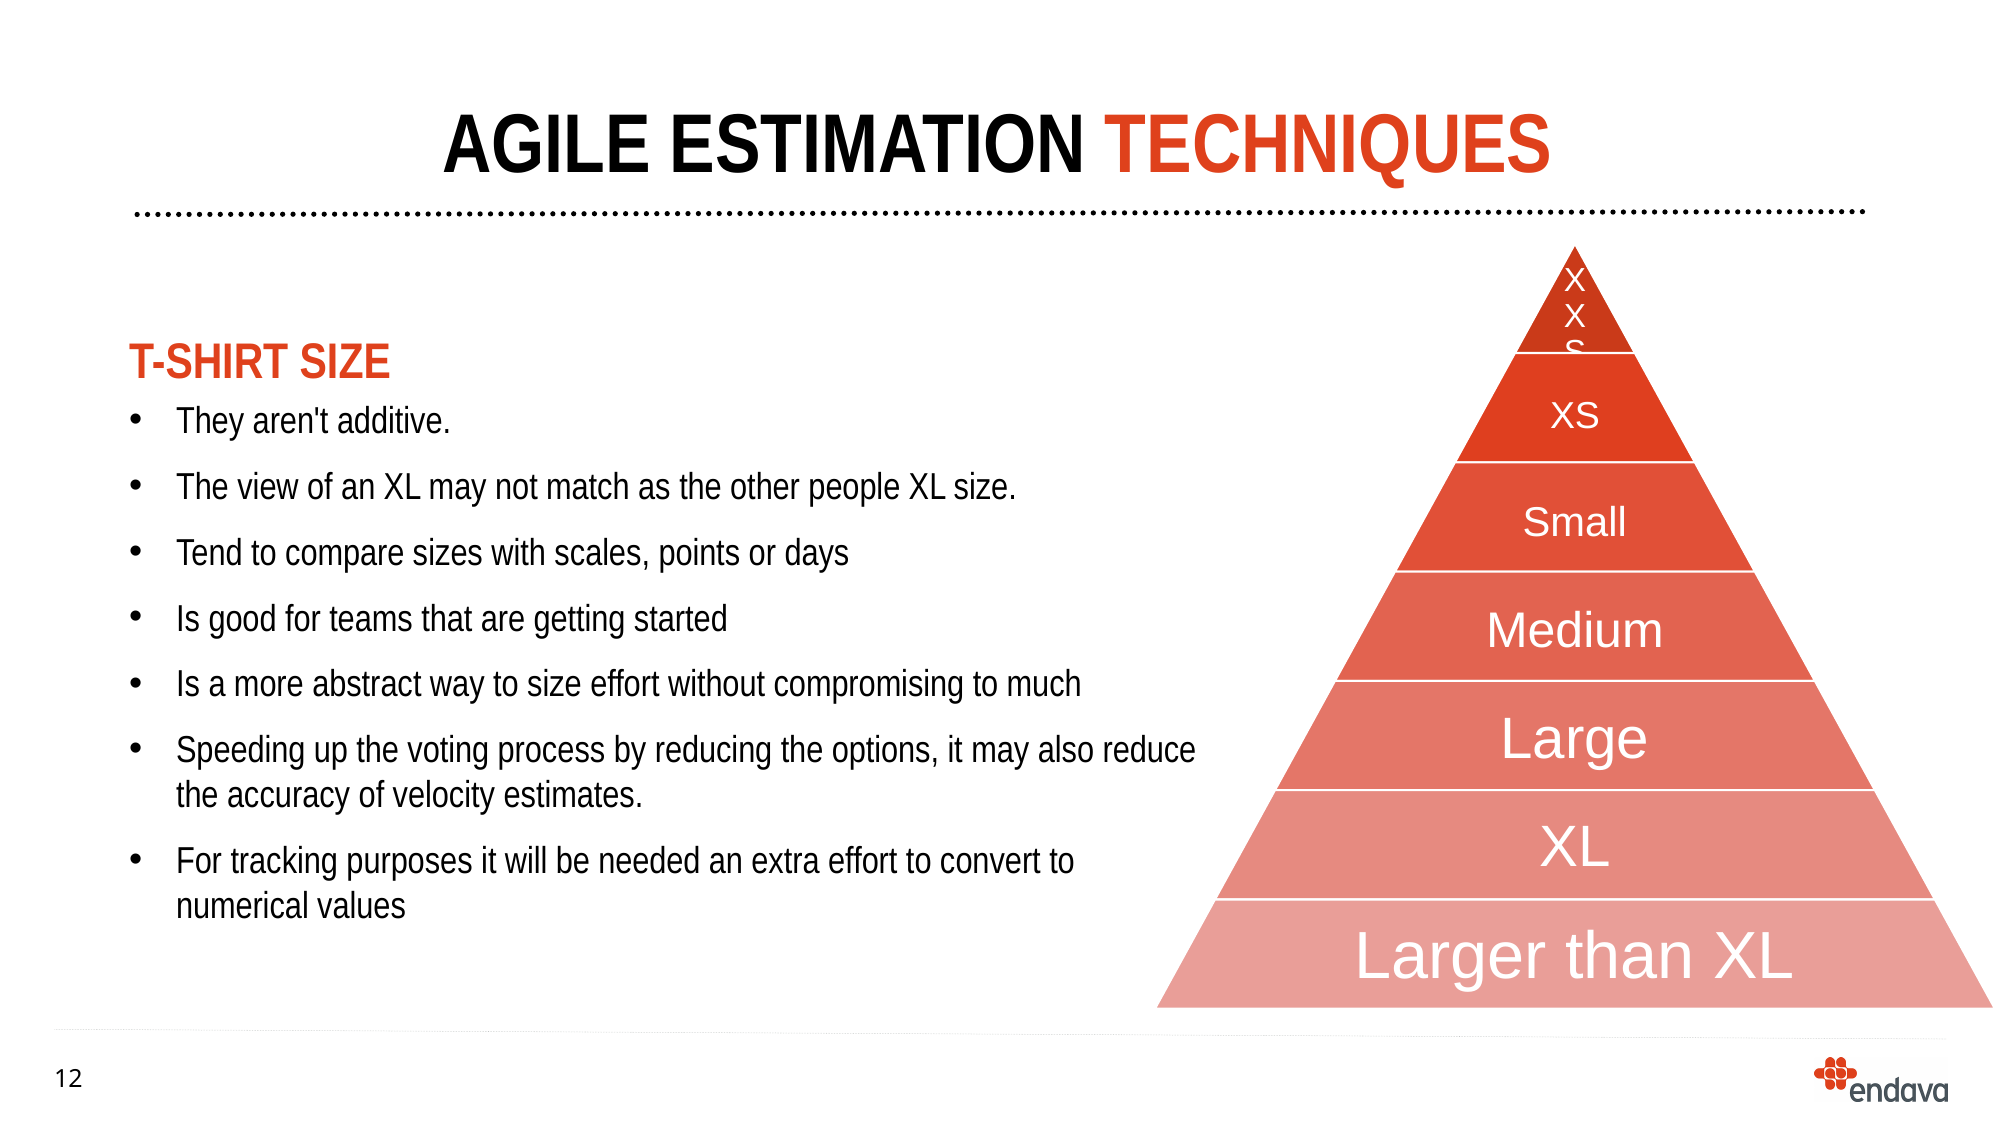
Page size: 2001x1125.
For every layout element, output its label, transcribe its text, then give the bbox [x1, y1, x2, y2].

picture [1814, 1057, 1948, 1102]
list They aren't additive. The view of an XL may not match as the other people XL size. Tend to compare sizes with scales, points or days Is good for teams that are getting started Is a more abstract way to size effort without compromising to much Speeding up the voting process by reducing the options, it may also reduce the accuracy of velocity estimates. For tracking purposes it will be needed an extra effort to convert to numerical values [129, 396, 1154, 932]
title Agile Estimation techniques [198, 26, 1812, 195]
list T-Shirt size [129, 332, 1154, 396]
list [1154, 243, 1995, 1009]
